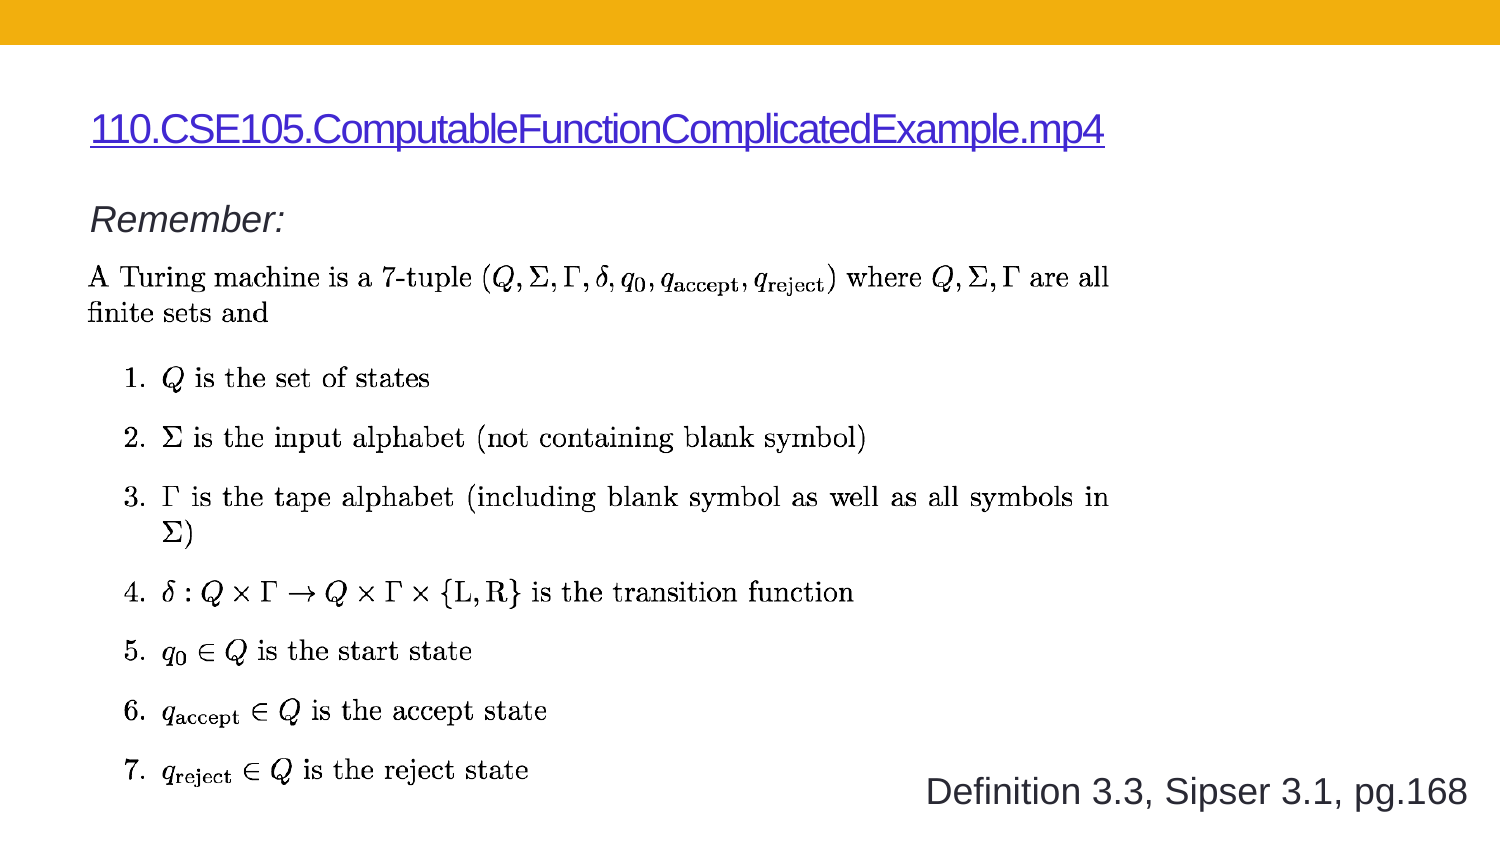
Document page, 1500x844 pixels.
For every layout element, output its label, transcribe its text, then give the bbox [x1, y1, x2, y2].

text_box Definition 3.3, Sipser 3.1, pg.168 [910, 760, 1484, 820]
picture [87, 263, 1109, 787]
title 110.CSE105.ComputableFunctionComplicatedExample.mp4 [75, 65, 1425, 188]
text_box Remember: [74, 187, 1403, 293]
